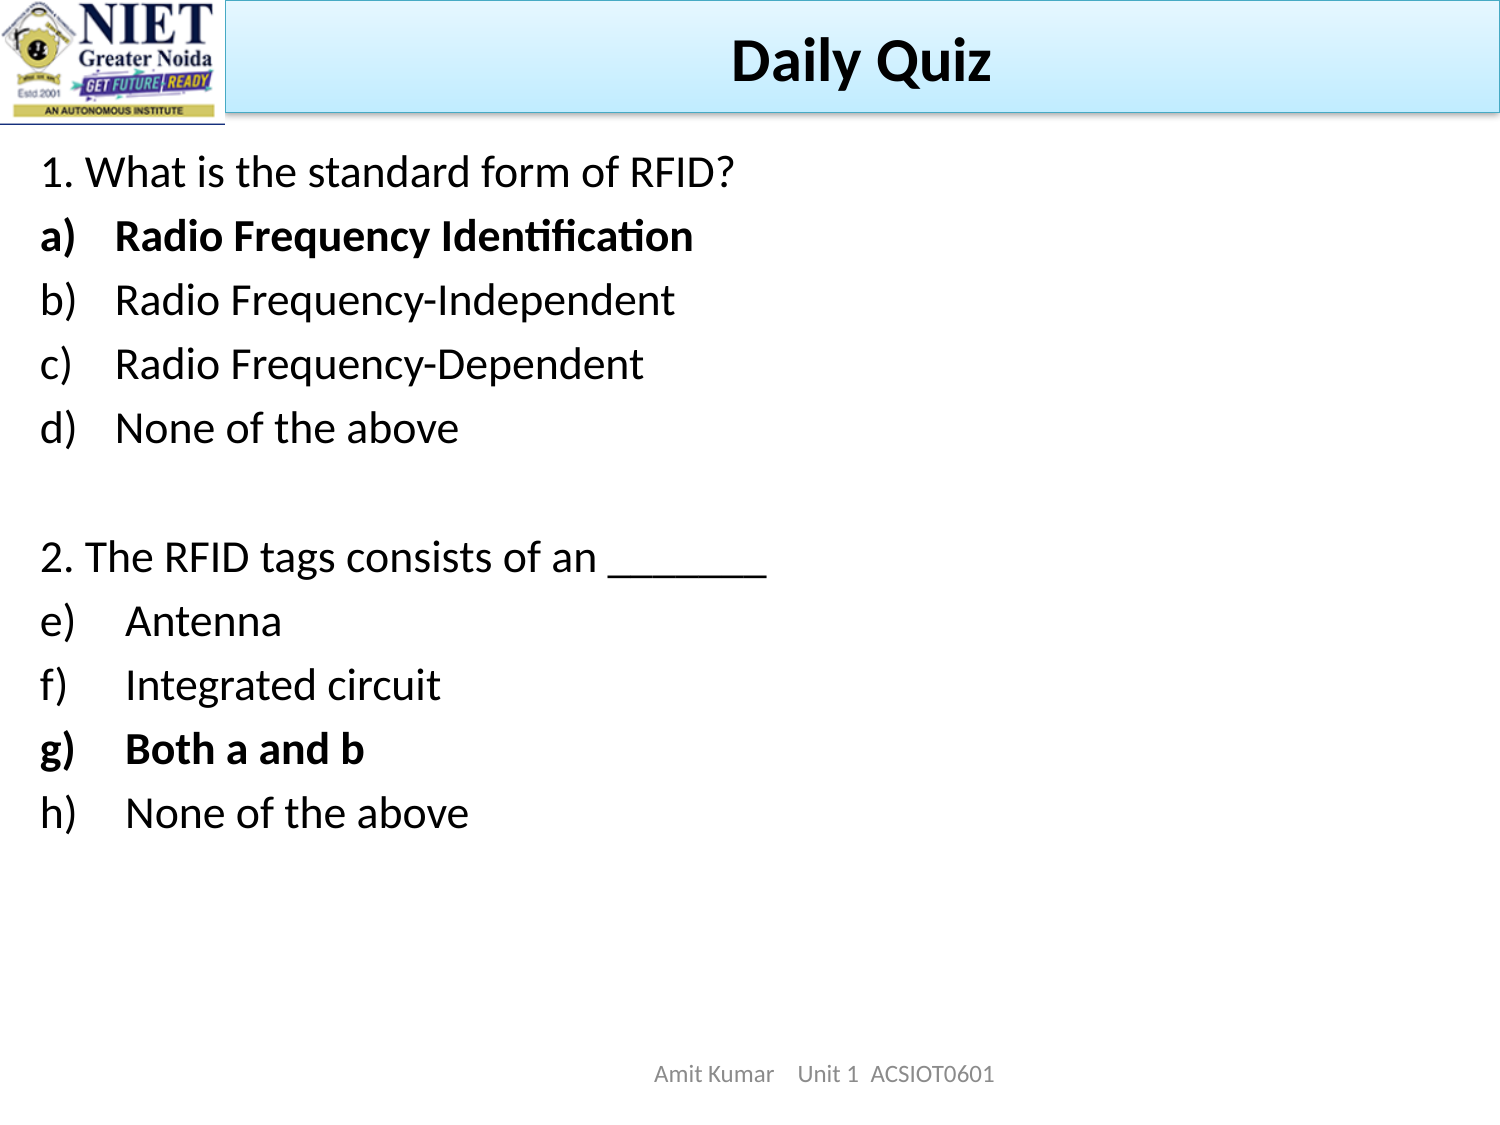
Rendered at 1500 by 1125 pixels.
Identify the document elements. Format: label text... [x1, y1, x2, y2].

footer Amit Kumar Unit 1 ACSIOT0601 [412, 1042, 1238, 1103]
picture [0, 0, 226, 126]
text_box Daily Quiz [226, 0, 1500, 113]
list 1. What is the standard form of RFID? Radio Frequency Identification Radio Frequency-Independent Radio Frequency-Dependent None of the above 2. The RFID tags consists of an _______ Antenna Integrated circuit Both a and b None of the above [24, 134, 1463, 1073]
